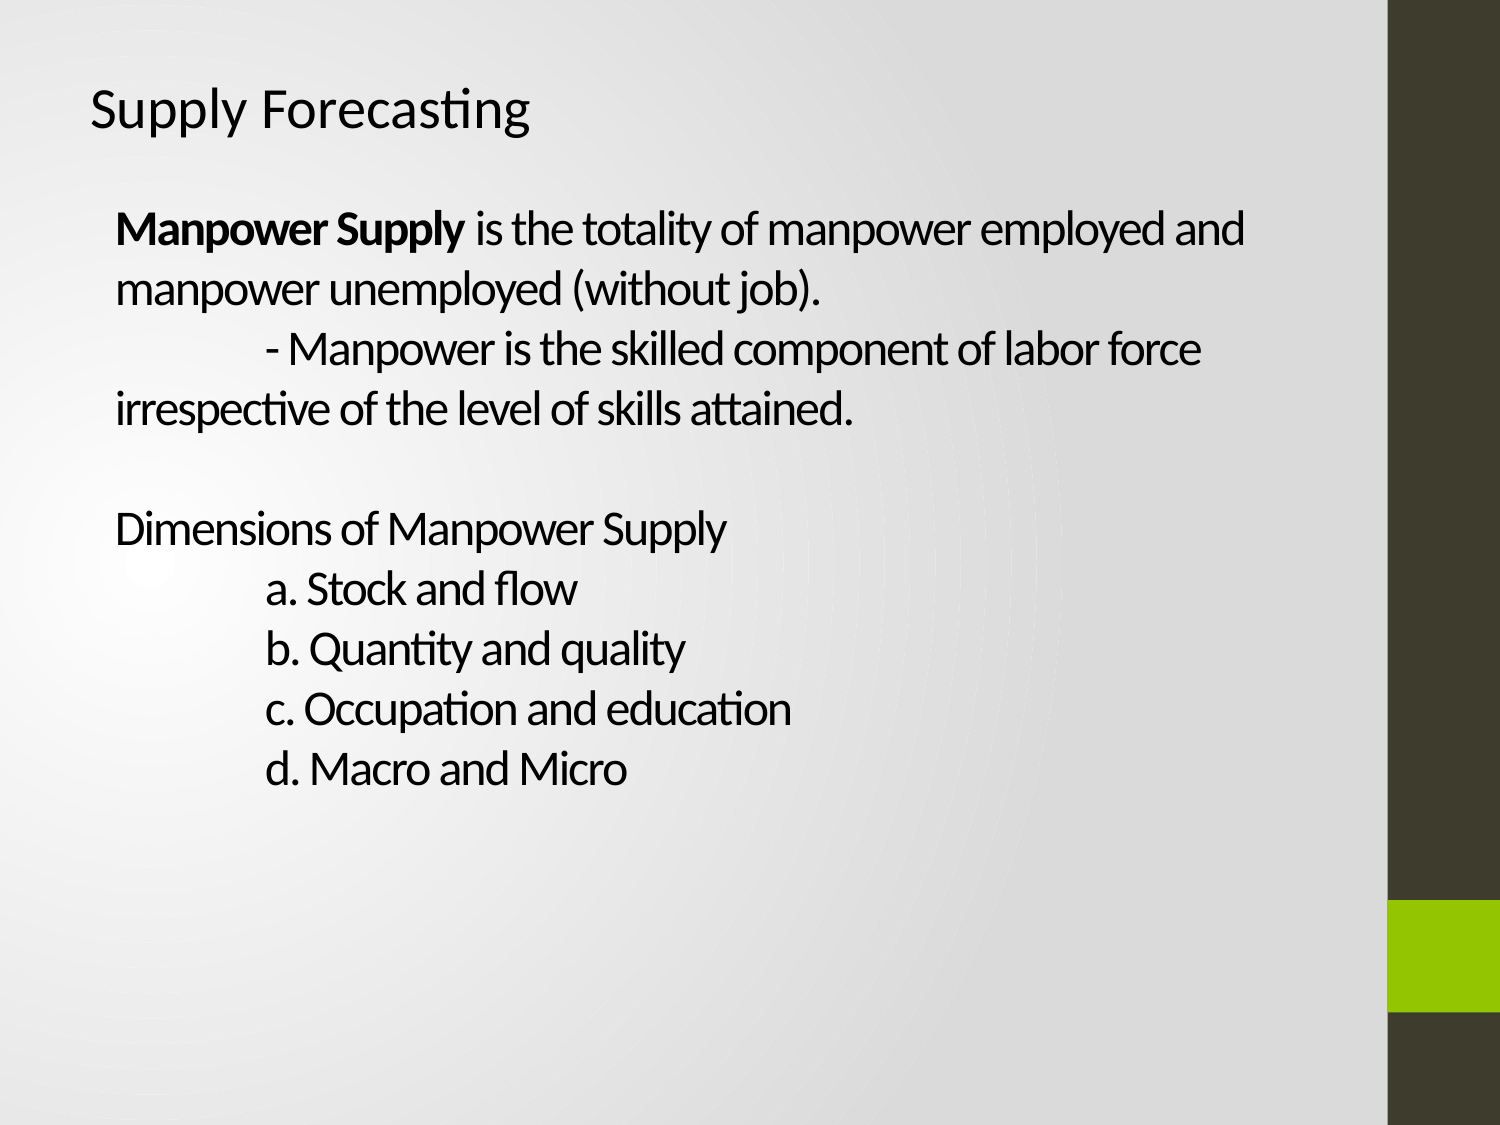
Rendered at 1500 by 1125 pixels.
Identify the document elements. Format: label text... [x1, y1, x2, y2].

list Supply Forecasting [75, 62, 1113, 188]
title Manpower Supply is the totality of manpower employed and manpower unemployed (without job). - Manpower is the skilled component of labor force irrespective of the level of skills attained. Dimensions of Manpower Supply a. Stock and flow b. Quantity and quality c. Occupation and education d. Macro and Micro [99, 187, 1263, 1013]
